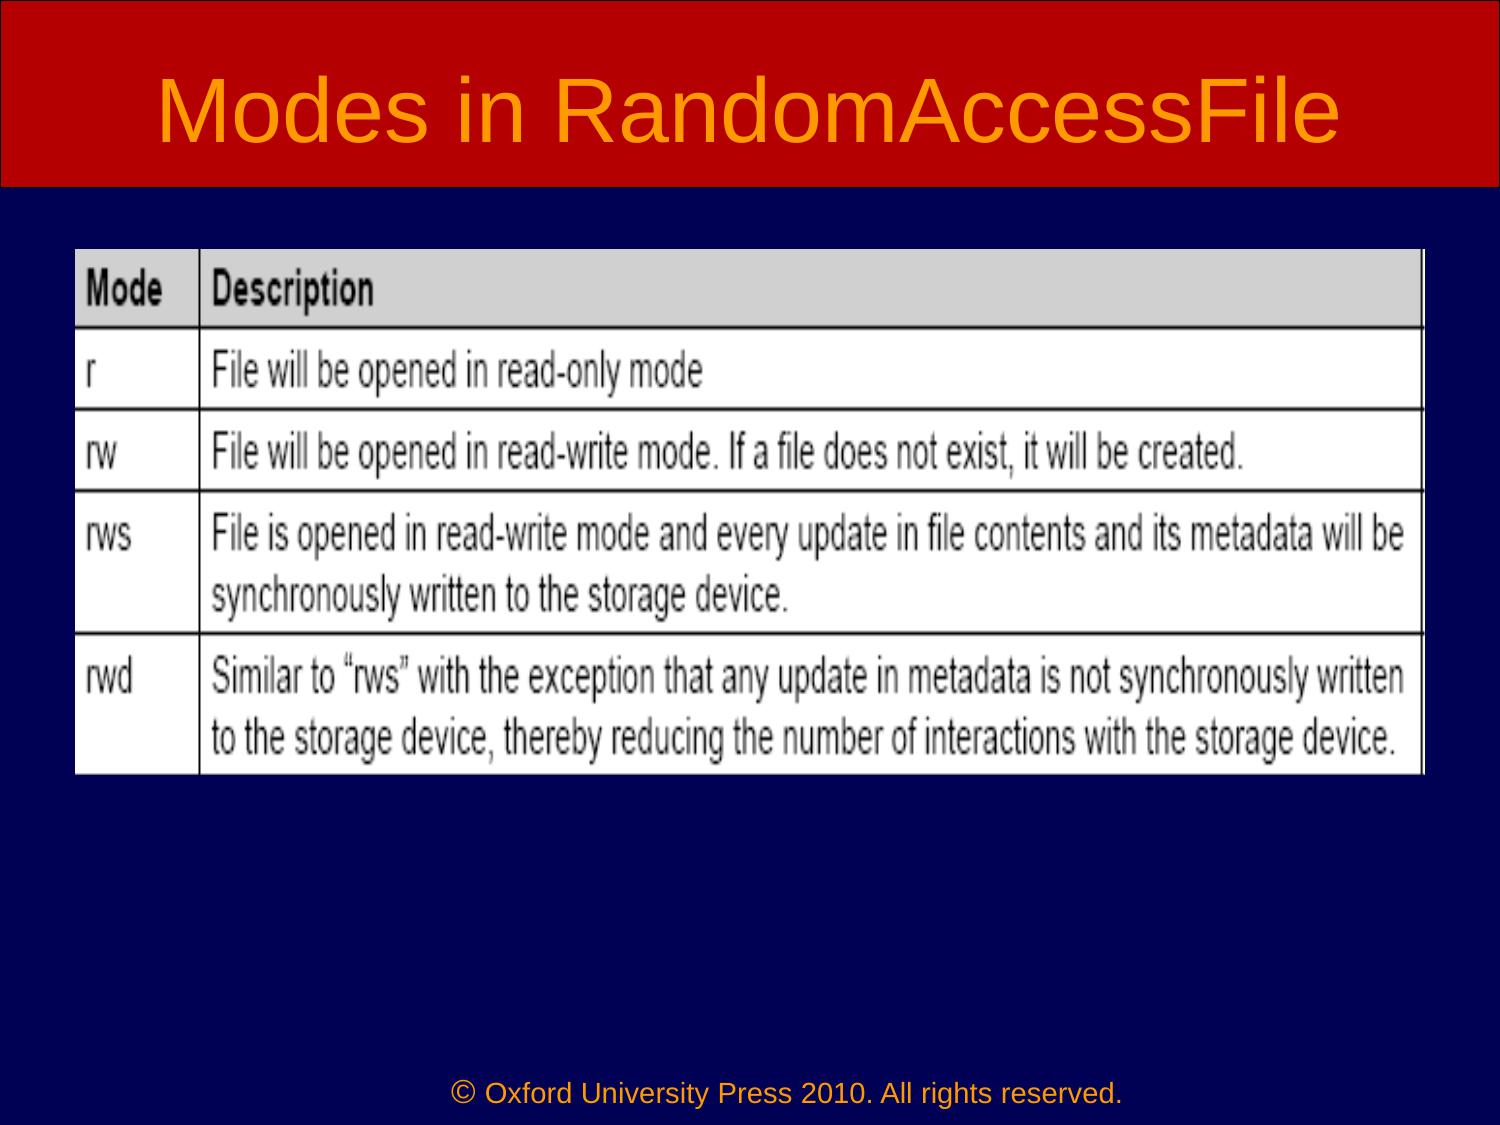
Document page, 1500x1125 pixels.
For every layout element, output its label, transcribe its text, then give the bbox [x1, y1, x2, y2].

title Modes in RandomAccessFile [74, 12, 1426, 201]
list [74, 249, 1426, 776]
